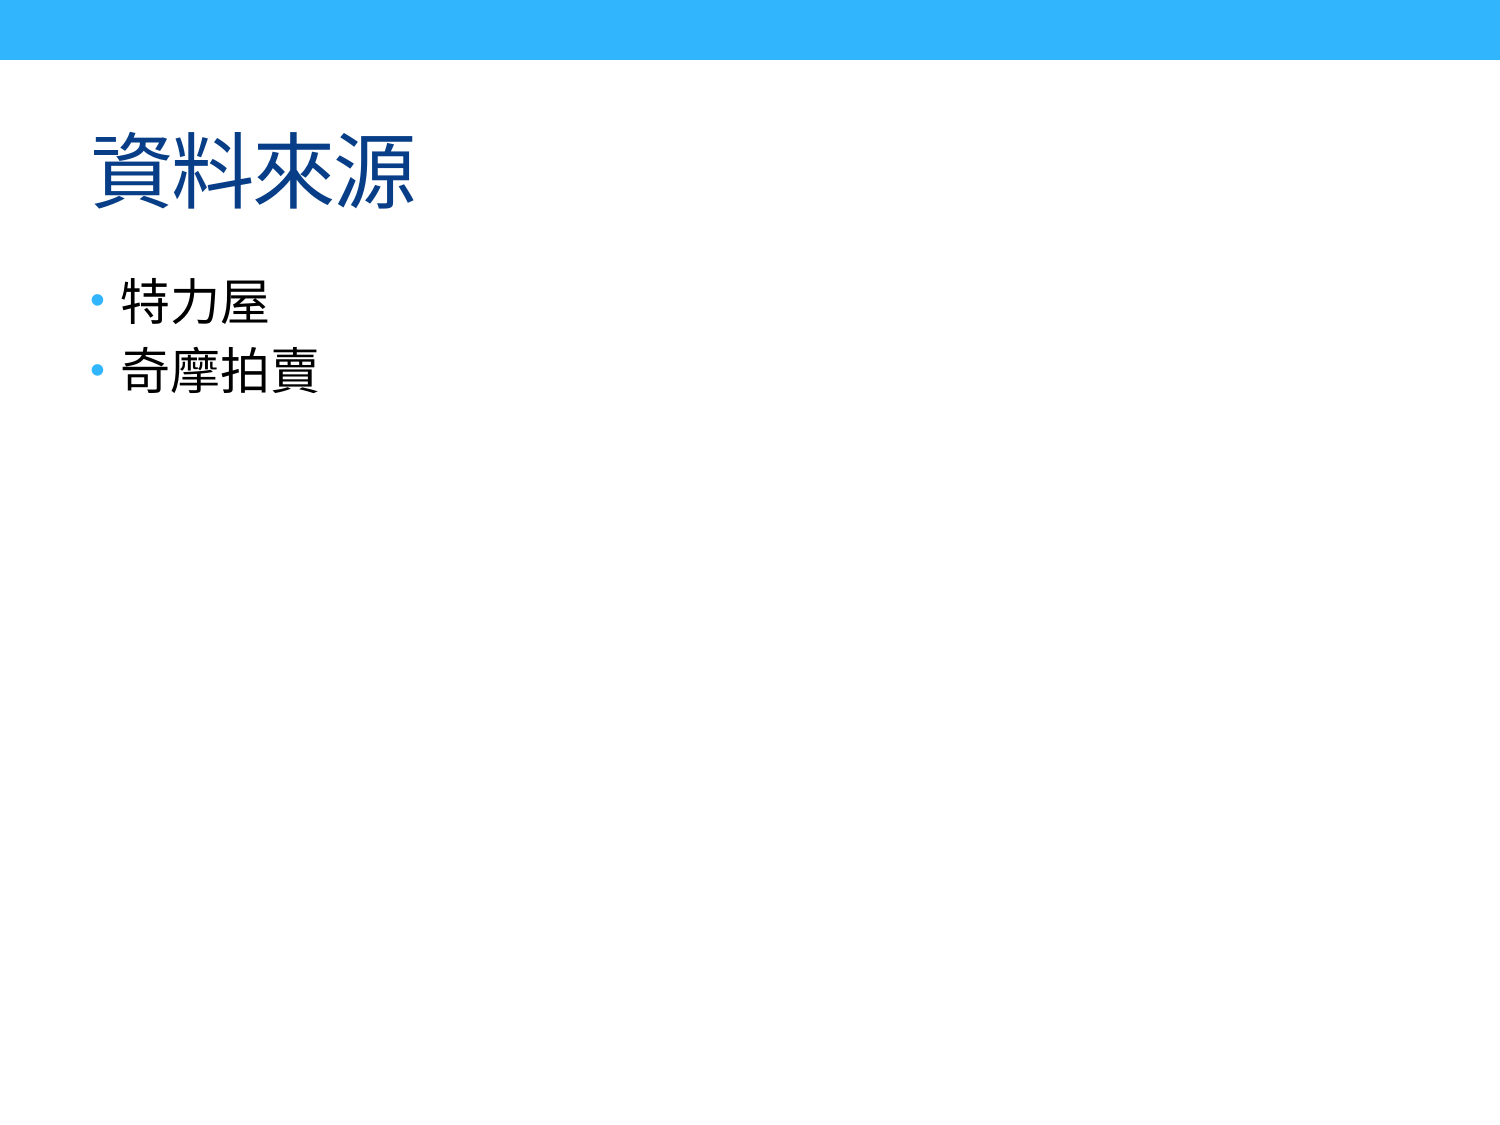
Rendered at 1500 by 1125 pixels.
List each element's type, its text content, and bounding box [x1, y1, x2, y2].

list 特力屋 奇摩拍賣 [75, 262, 1425, 1063]
title 資料來源 [75, 87, 1425, 250]
